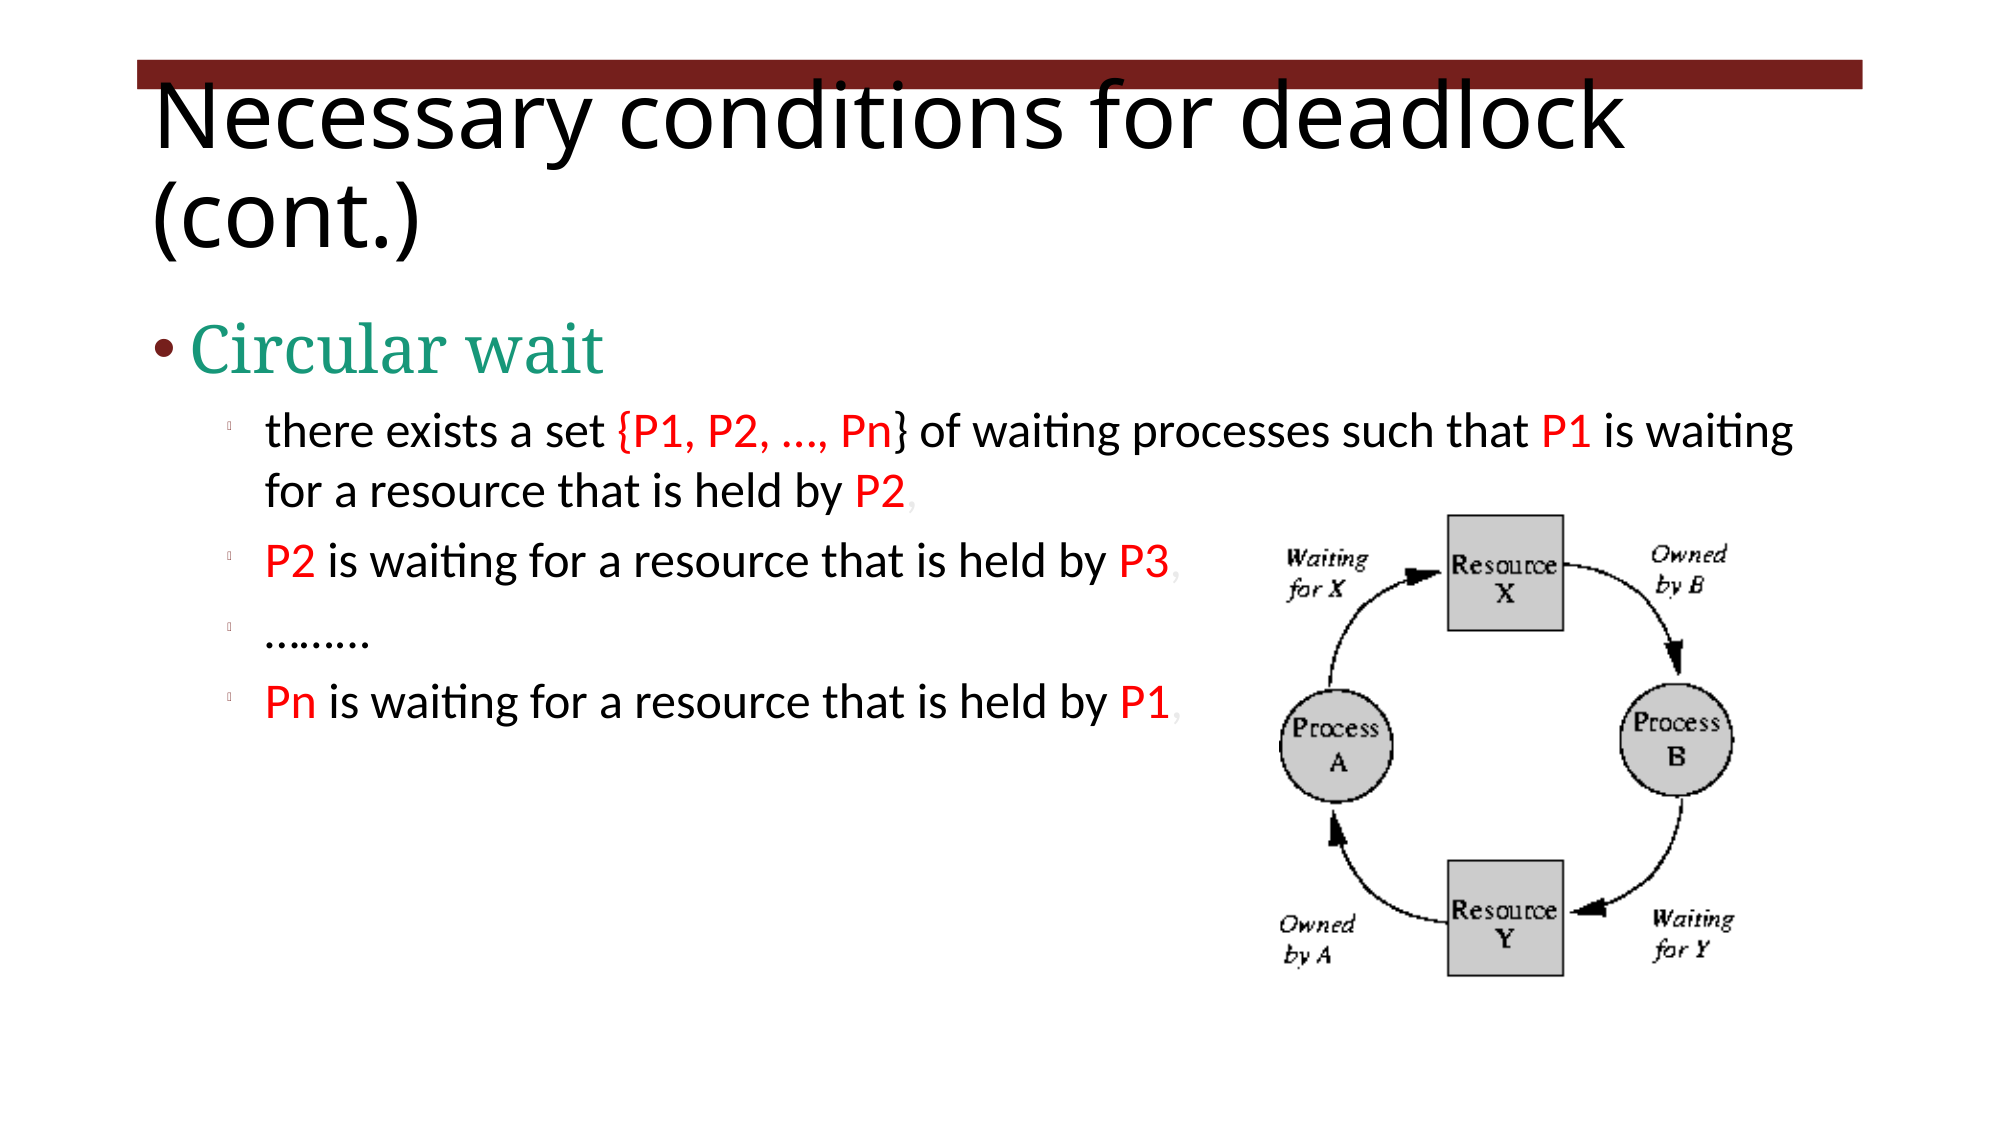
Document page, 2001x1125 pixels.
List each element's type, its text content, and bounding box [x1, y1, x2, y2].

title Necessary conditions for deadlock (cont.) [137, 59, 1863, 278]
list Circular wait there exists a set {P1, P2, …, Pn} of waiting processes such that P1 is waiting for a resource that is held by P2, P2 is waiting for a resource that is held by P3, ……... Pn is waiting for a resource that is held by P1, [137, 299, 1863, 1103]
picture [1279, 513, 1737, 979]
